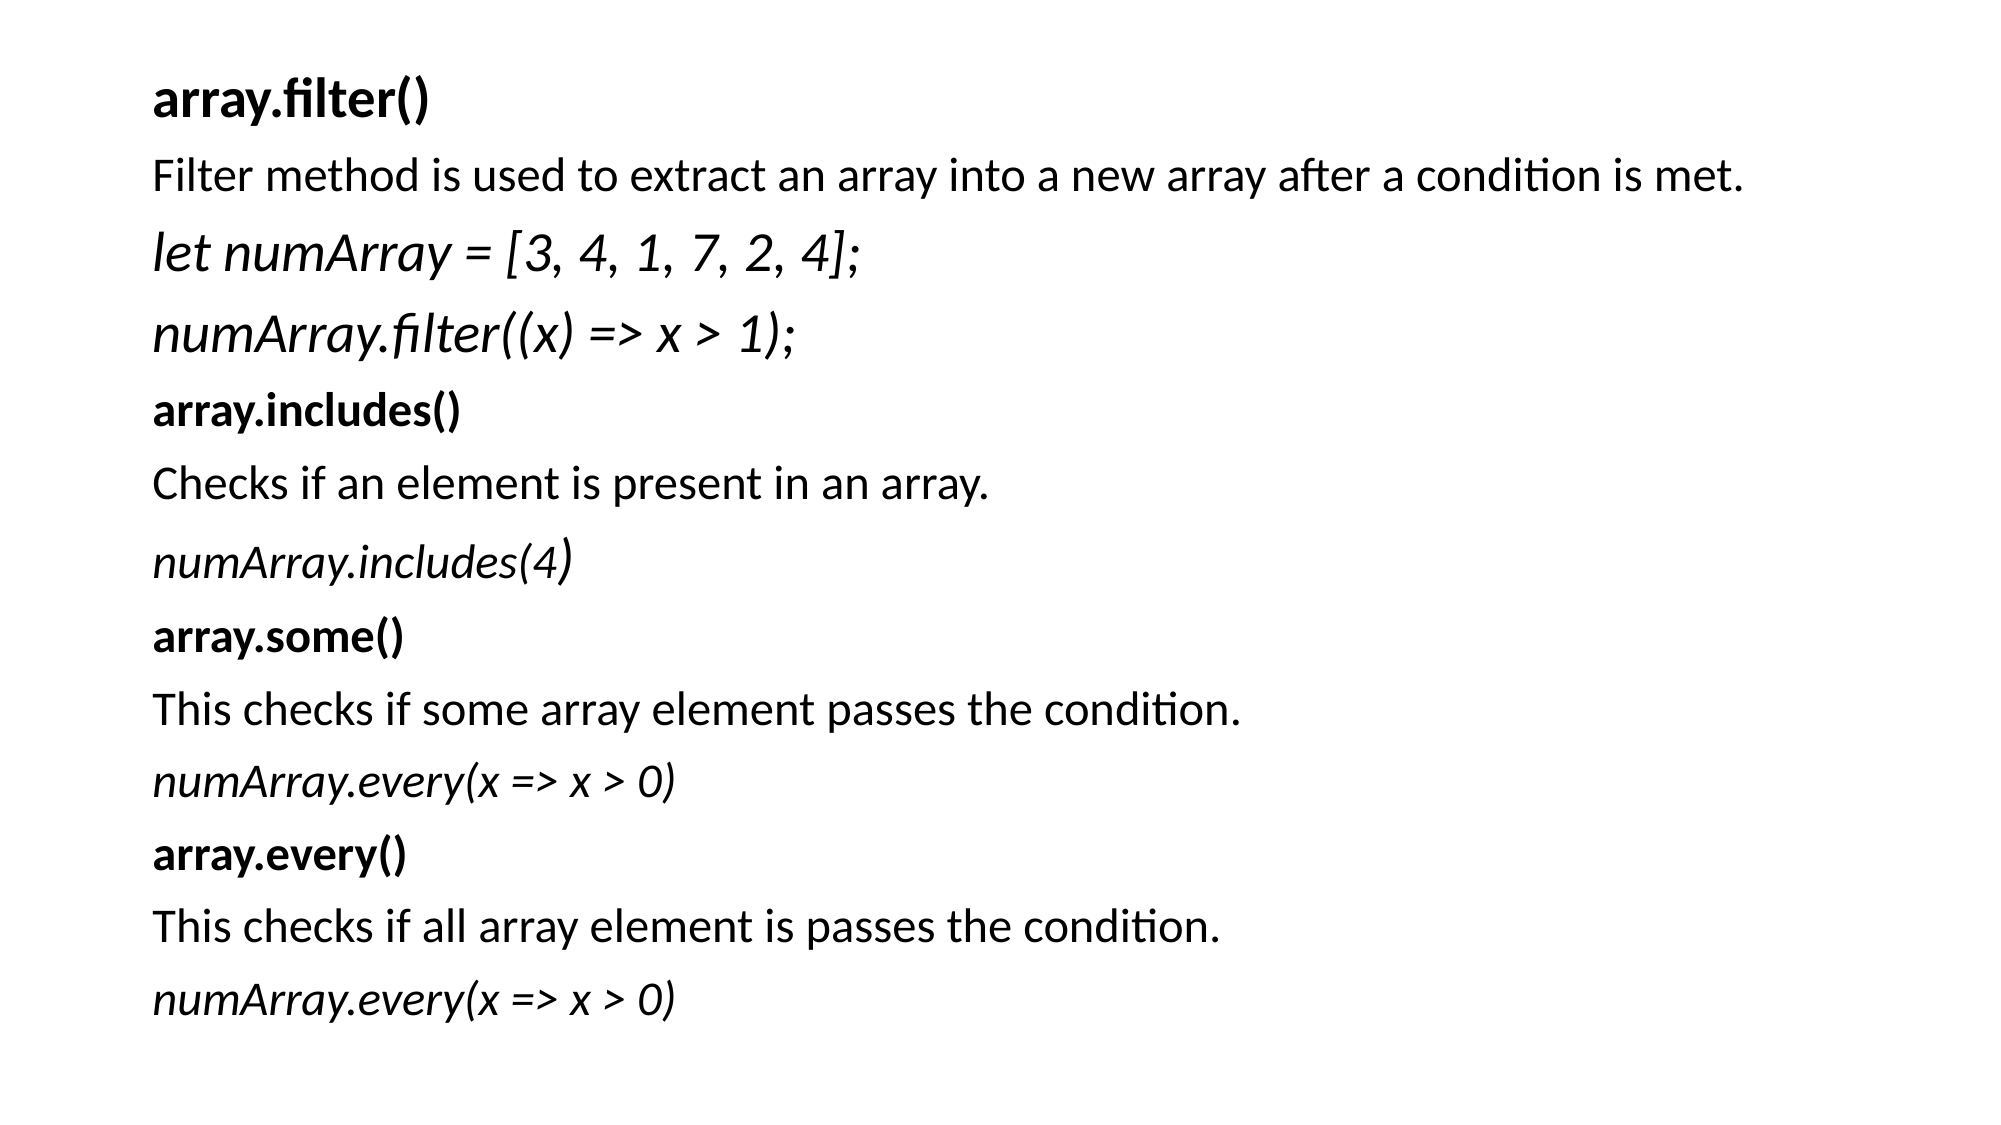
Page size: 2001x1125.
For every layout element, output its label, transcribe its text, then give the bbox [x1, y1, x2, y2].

list array.filter() Filter method is used to extract an array into a new array after a condition is met. let numArray = [3, 4, 1, 7, 2, 4]; numArray.filter((x) => x > 1); array.includes() Checks if an element is present in an array. numArray.includes(4) array.some() This checks if some array element passes the condition. numArray.every(x => x > 0) array.every() This checks if all array element is passes the condition. numArray.every(x => x > 0) [137, 61, 1863, 1044]
